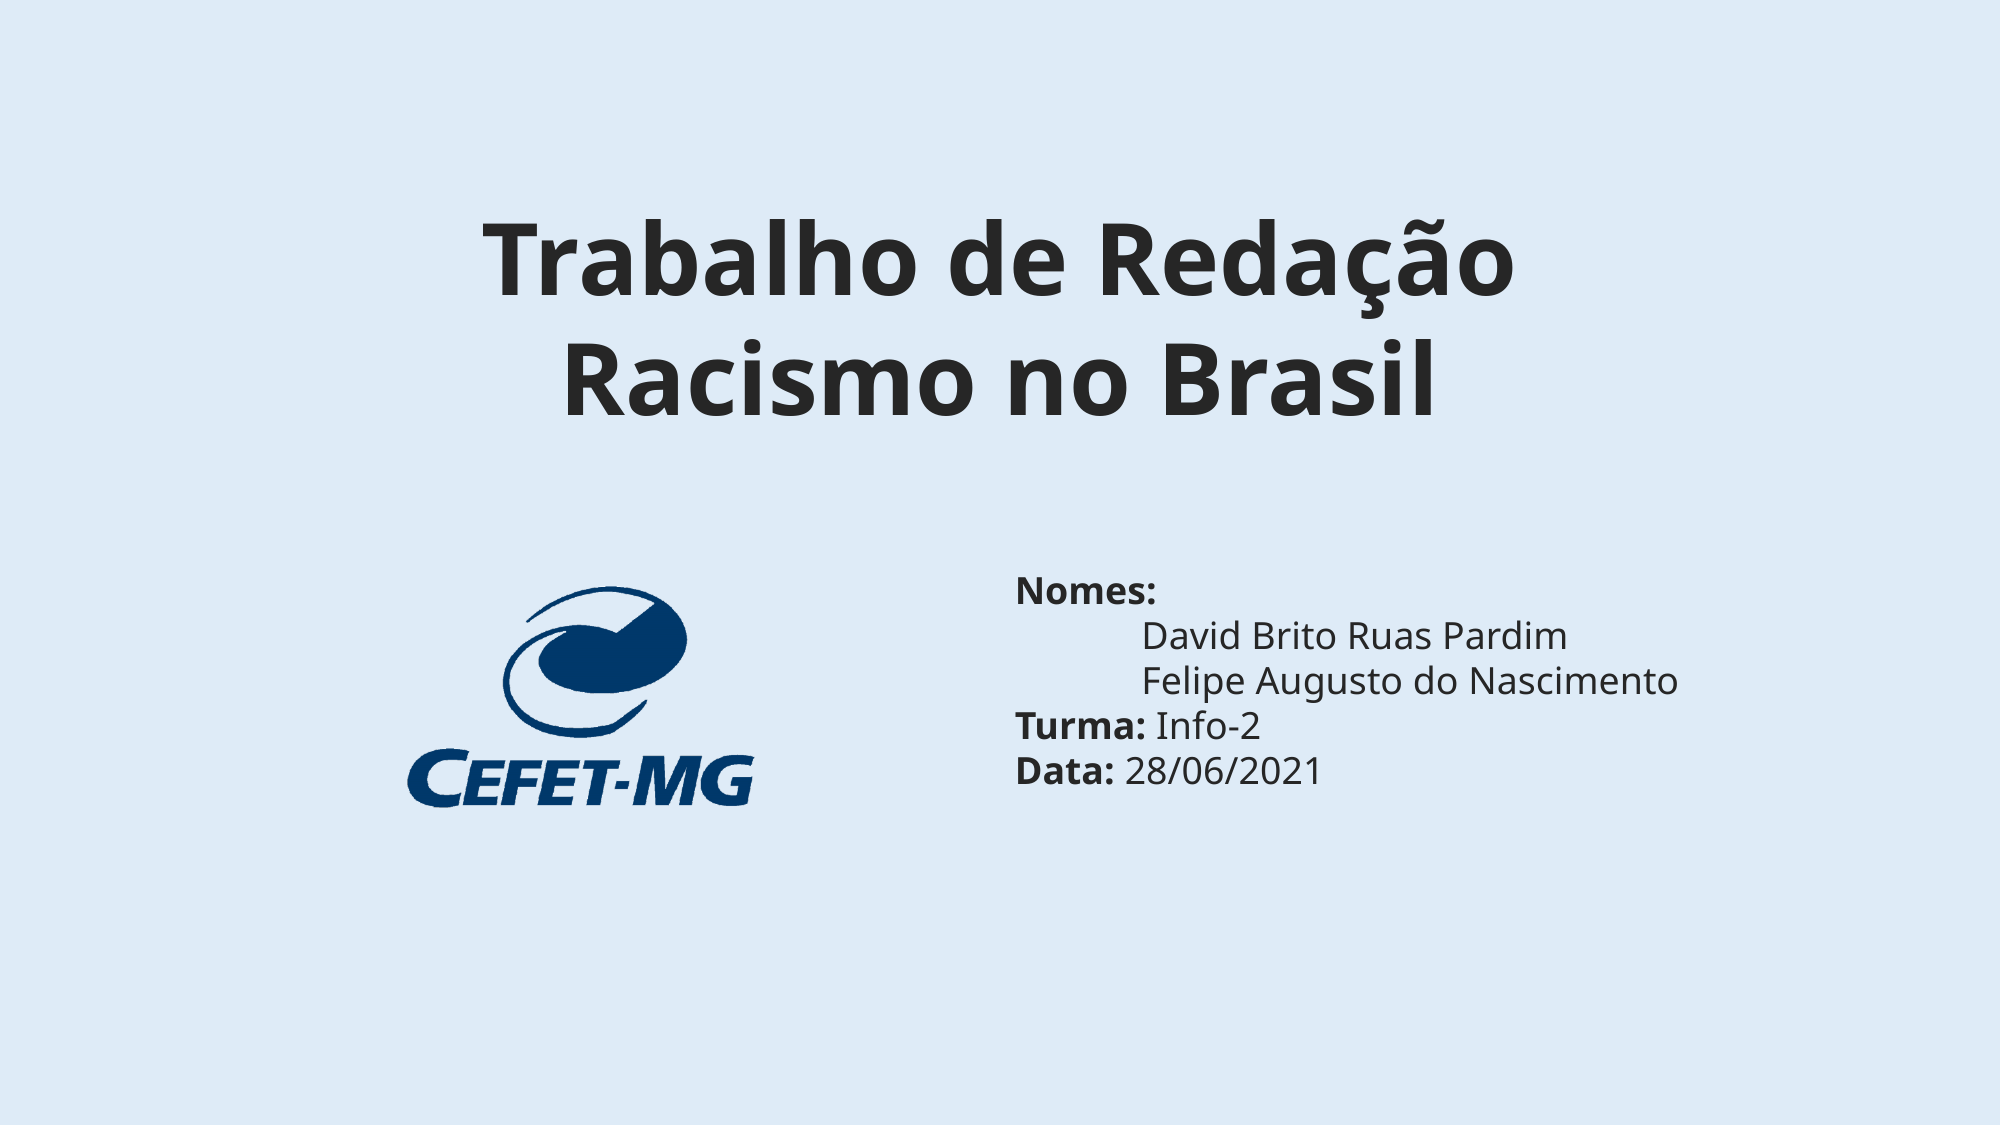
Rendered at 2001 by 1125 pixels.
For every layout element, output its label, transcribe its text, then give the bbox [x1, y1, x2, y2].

text_box Trabalho de Redação Racismo no Brasil [466, 187, 1534, 443]
text_box Nomes: David Brito Ruas Pardim Felipe Augusto do Nascimento Turma: Info-2 Data: 28/06/2021 [999, 559, 1857, 800]
picture [403, 525, 759, 881]
